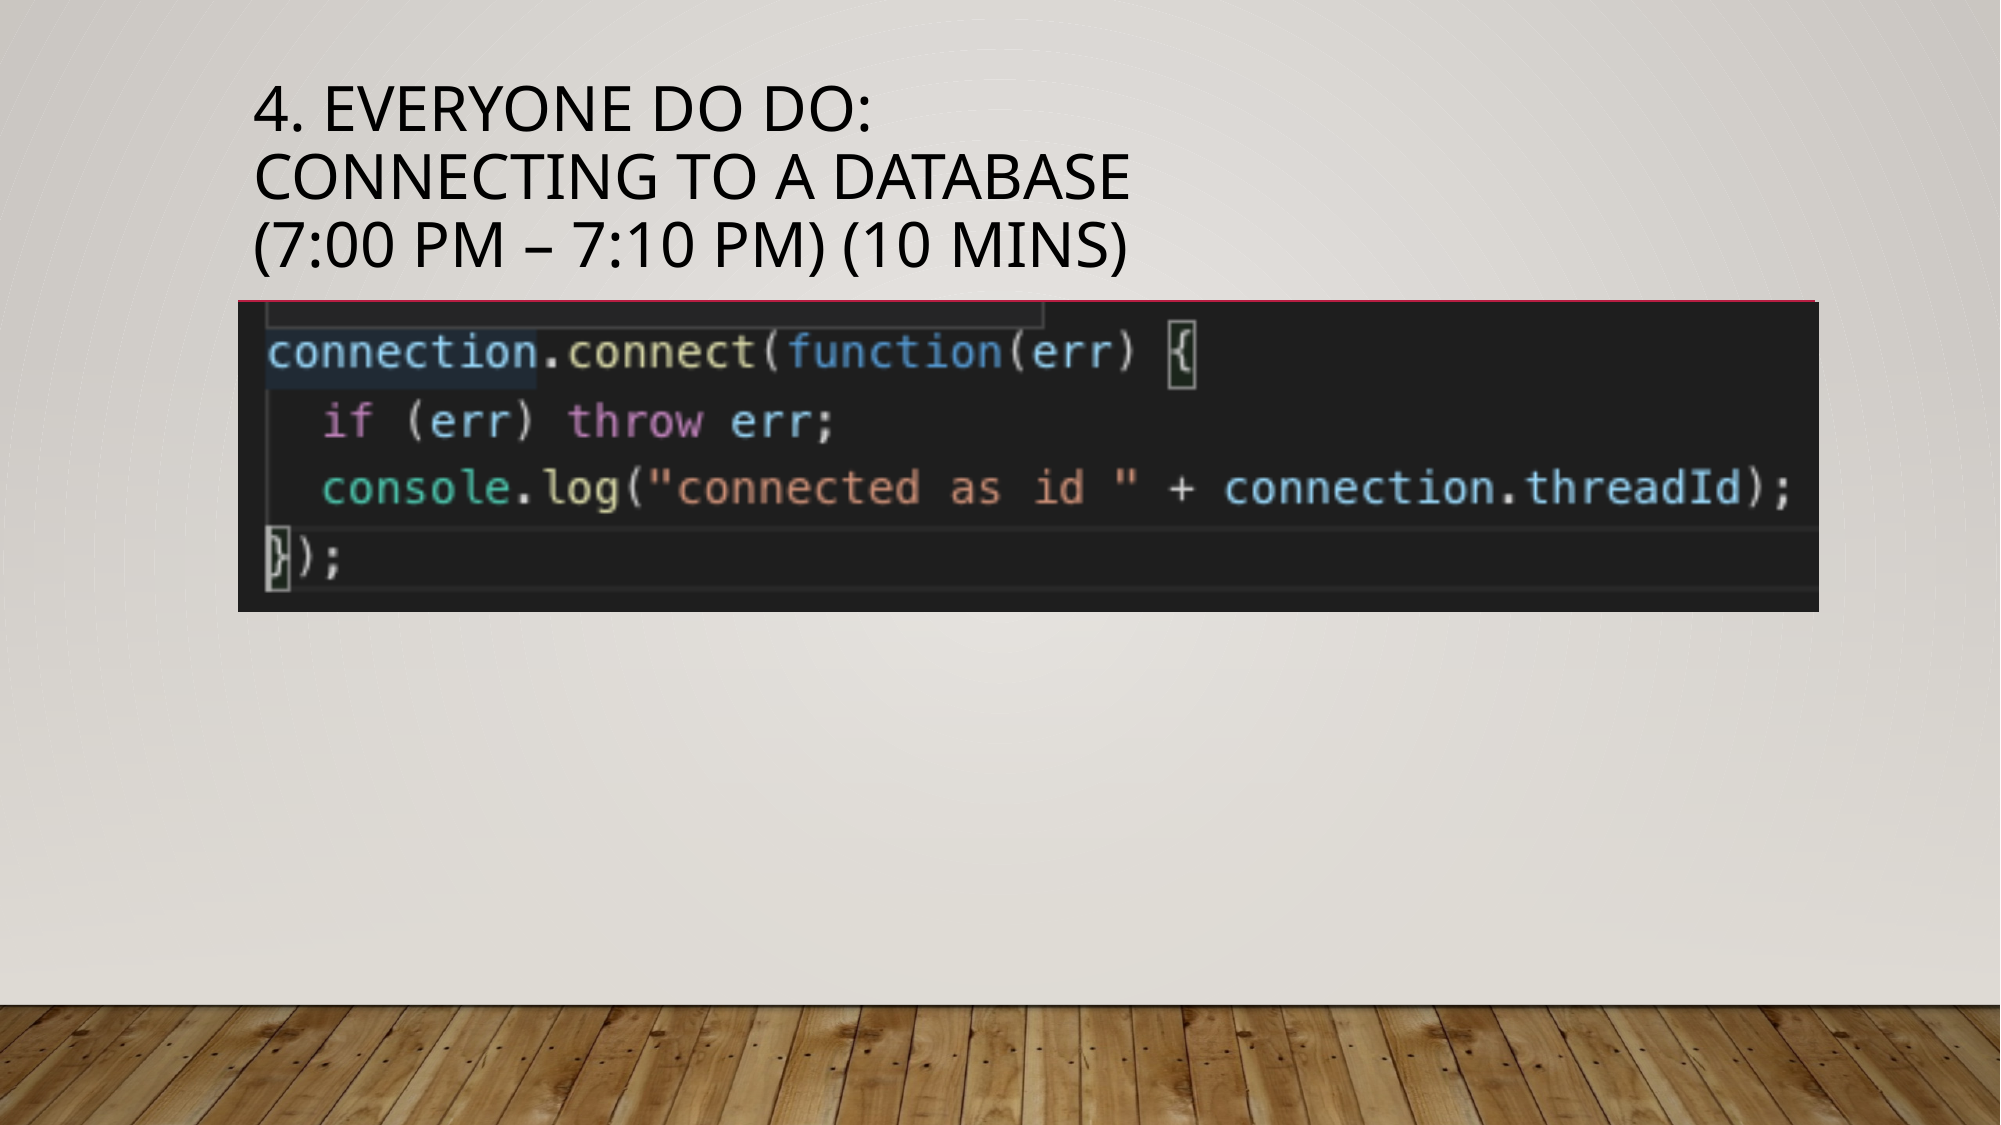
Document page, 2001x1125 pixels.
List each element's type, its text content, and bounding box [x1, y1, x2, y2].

picture [0, 1005, 2000, 1125]
title 4. EveRYONE DO Do: Connecting to a Database (7:00 PM – 7:10 PM) (10 mins) [238, 70, 1814, 291]
picture [237, 302, 1819, 613]
